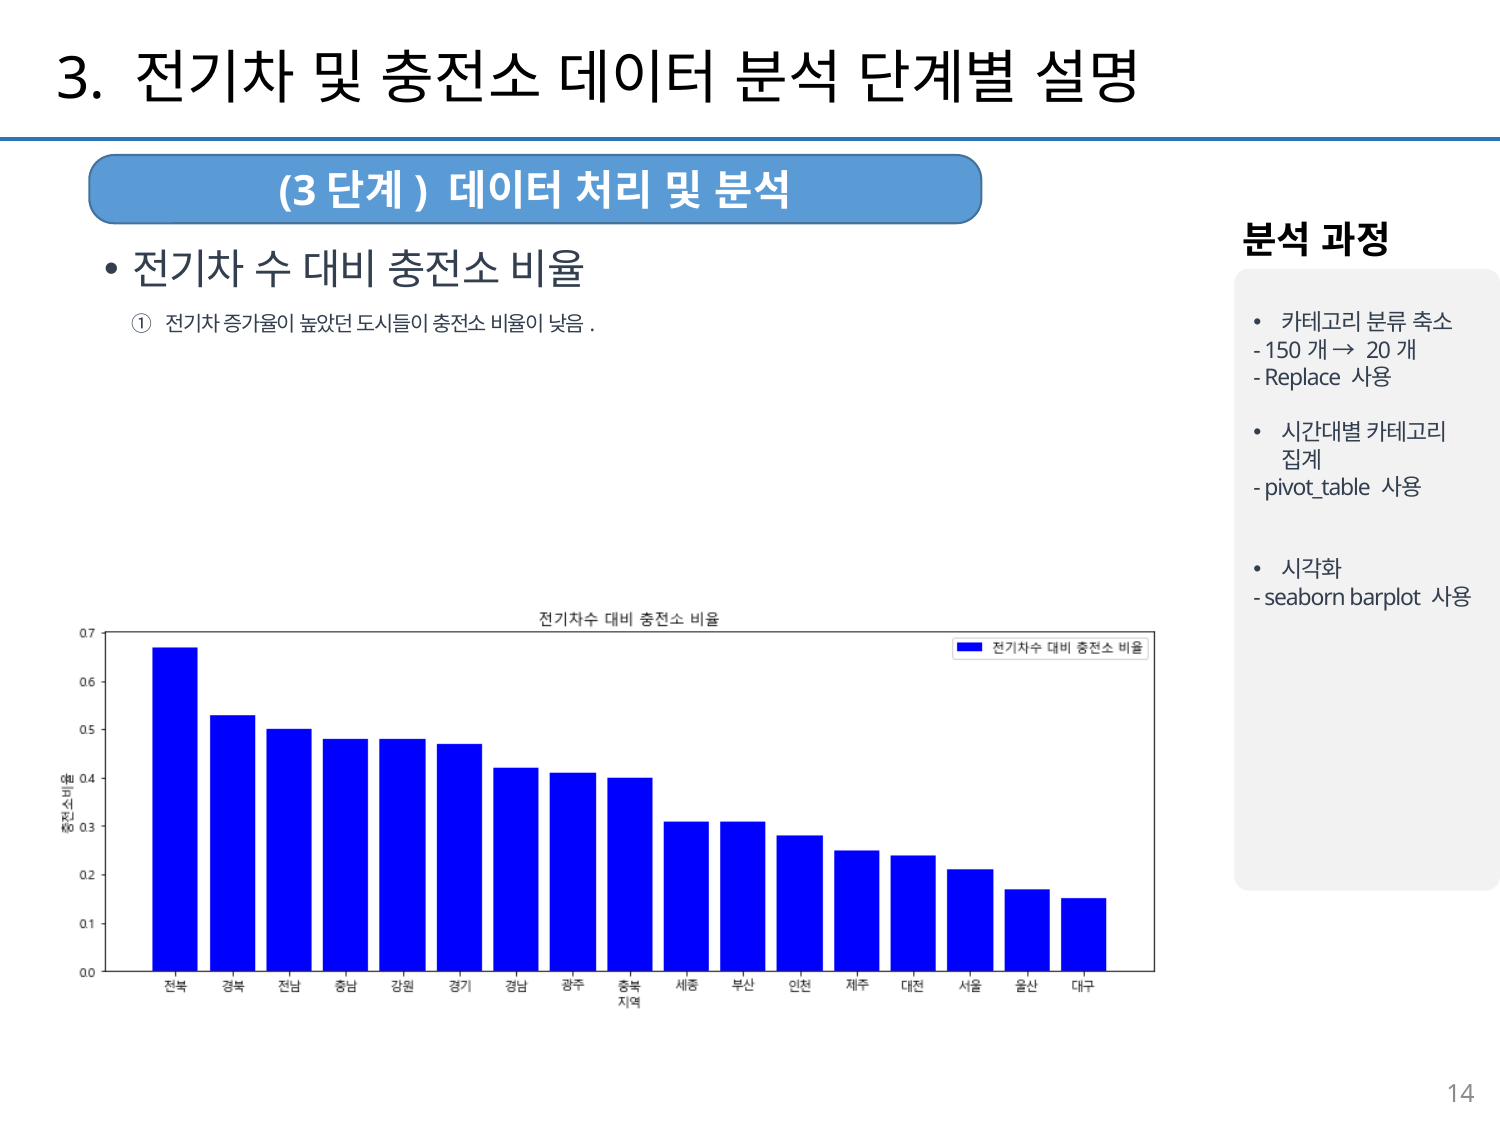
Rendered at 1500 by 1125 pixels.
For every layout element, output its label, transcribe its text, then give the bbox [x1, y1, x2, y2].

picture [41, 605, 1174, 1027]
text_box (3단계) 데이터 처리 및 분석 [88, 153, 983, 225]
text_box 3. 전기차 및 충전소 데이터 분석 단계별 설명 [41, 40, 1459, 119]
text_box 카테고리 분류 축소 - 150개 → 20개 - Replace 사용 시간대별 카테고리 집계 - pivot_table 사용 시각화 - seaborn barplot 사용 [1233, 267, 1500, 892]
text_box ① 전기차 증가율이 높았던 도시들이 충전소 비율이 낮음. [41, 306, 1257, 644]
list 전기차 수 대비 충전소 비율 [89, 241, 1222, 310]
text_box 분석 과정 [1227, 208, 1406, 268]
